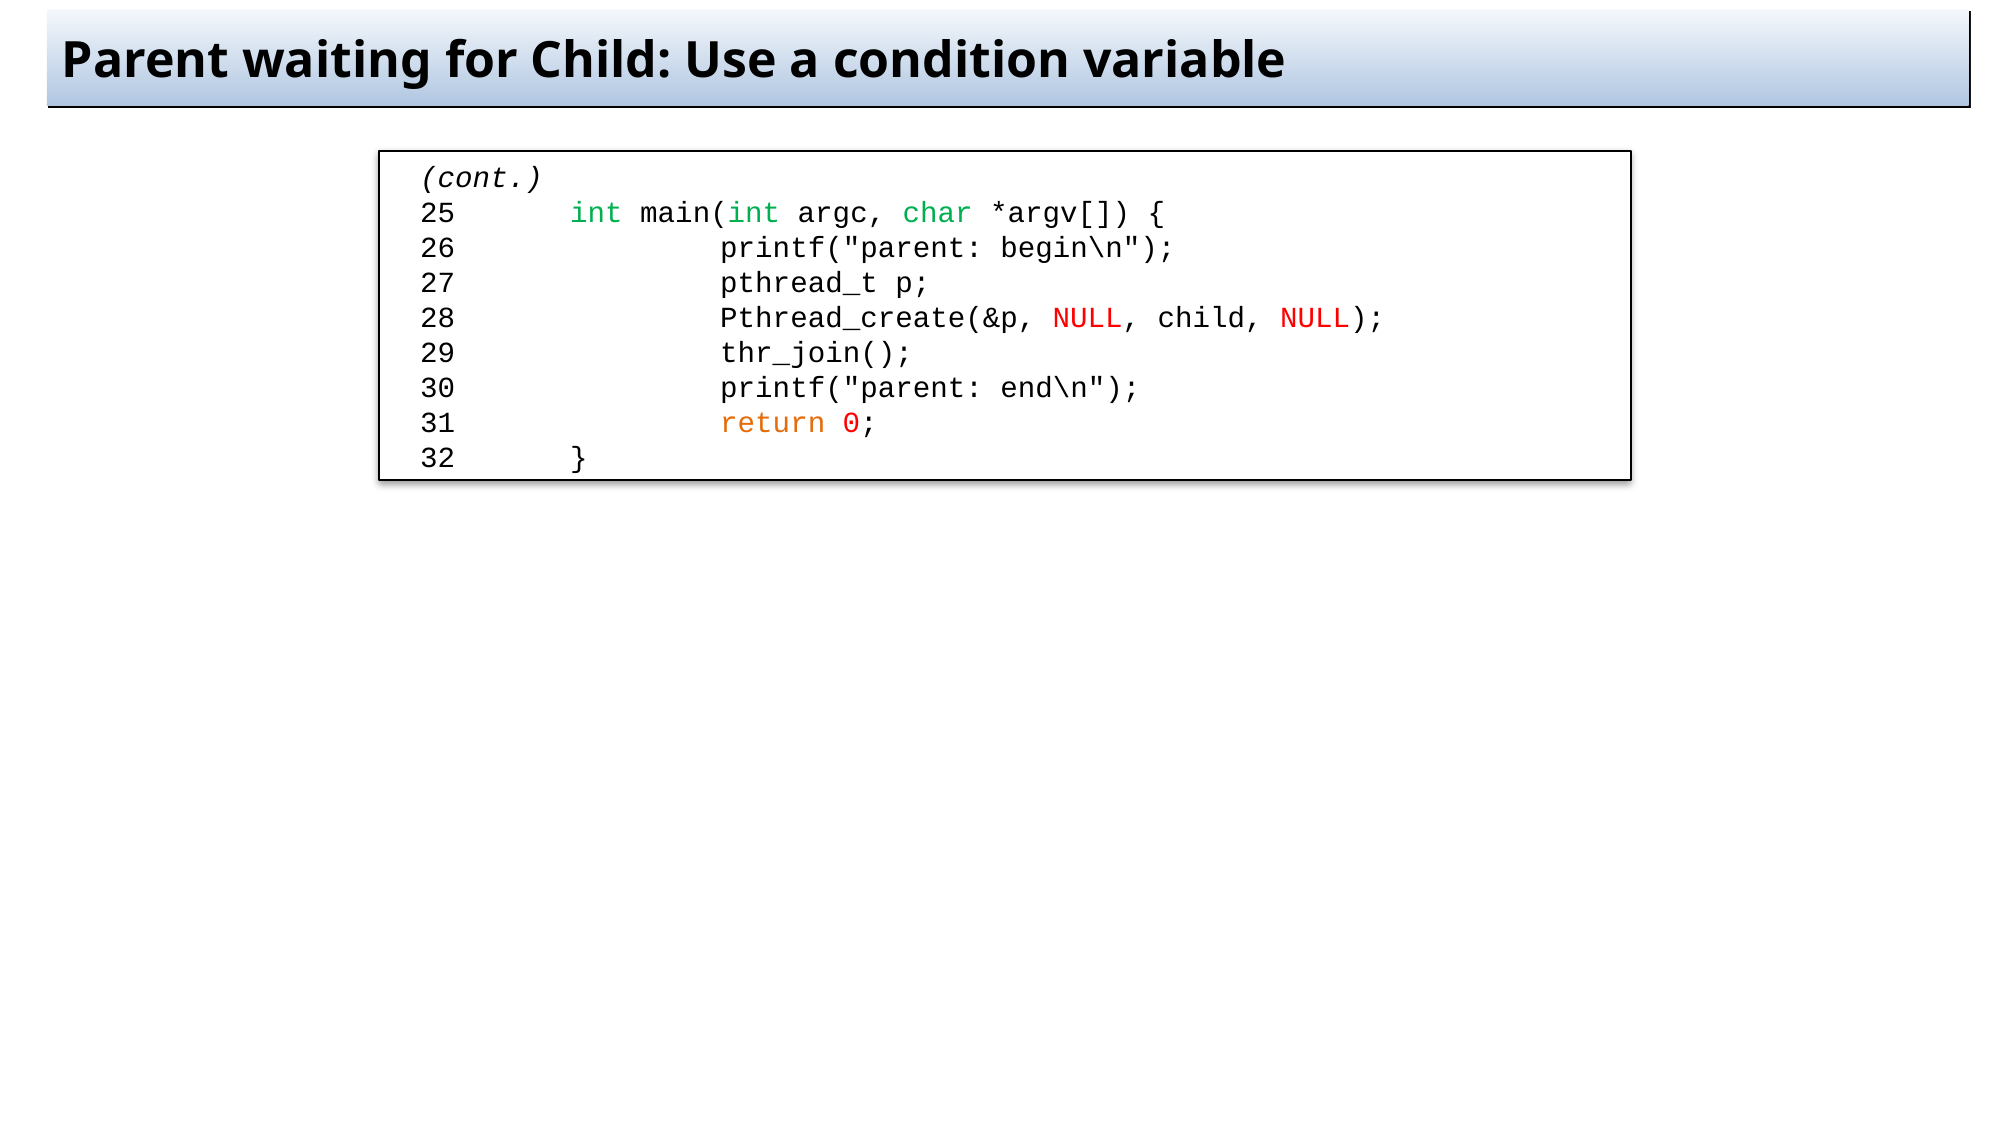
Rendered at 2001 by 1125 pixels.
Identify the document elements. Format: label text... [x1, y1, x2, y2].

text_box (cont.) 25 int main(int argc, char *argv[]) { 26 printf("parent: begin\n"); 27 pthread_t p; 28 Pthread_create(&p, NULL, child, NULL); 29 thr_join(); 30 printf("parent: end\n"); 31 return 0; 32 } [376, 148, 1634, 483]
title Parent waiting for Child: Use a condition variable [46, 8, 1969, 106]
